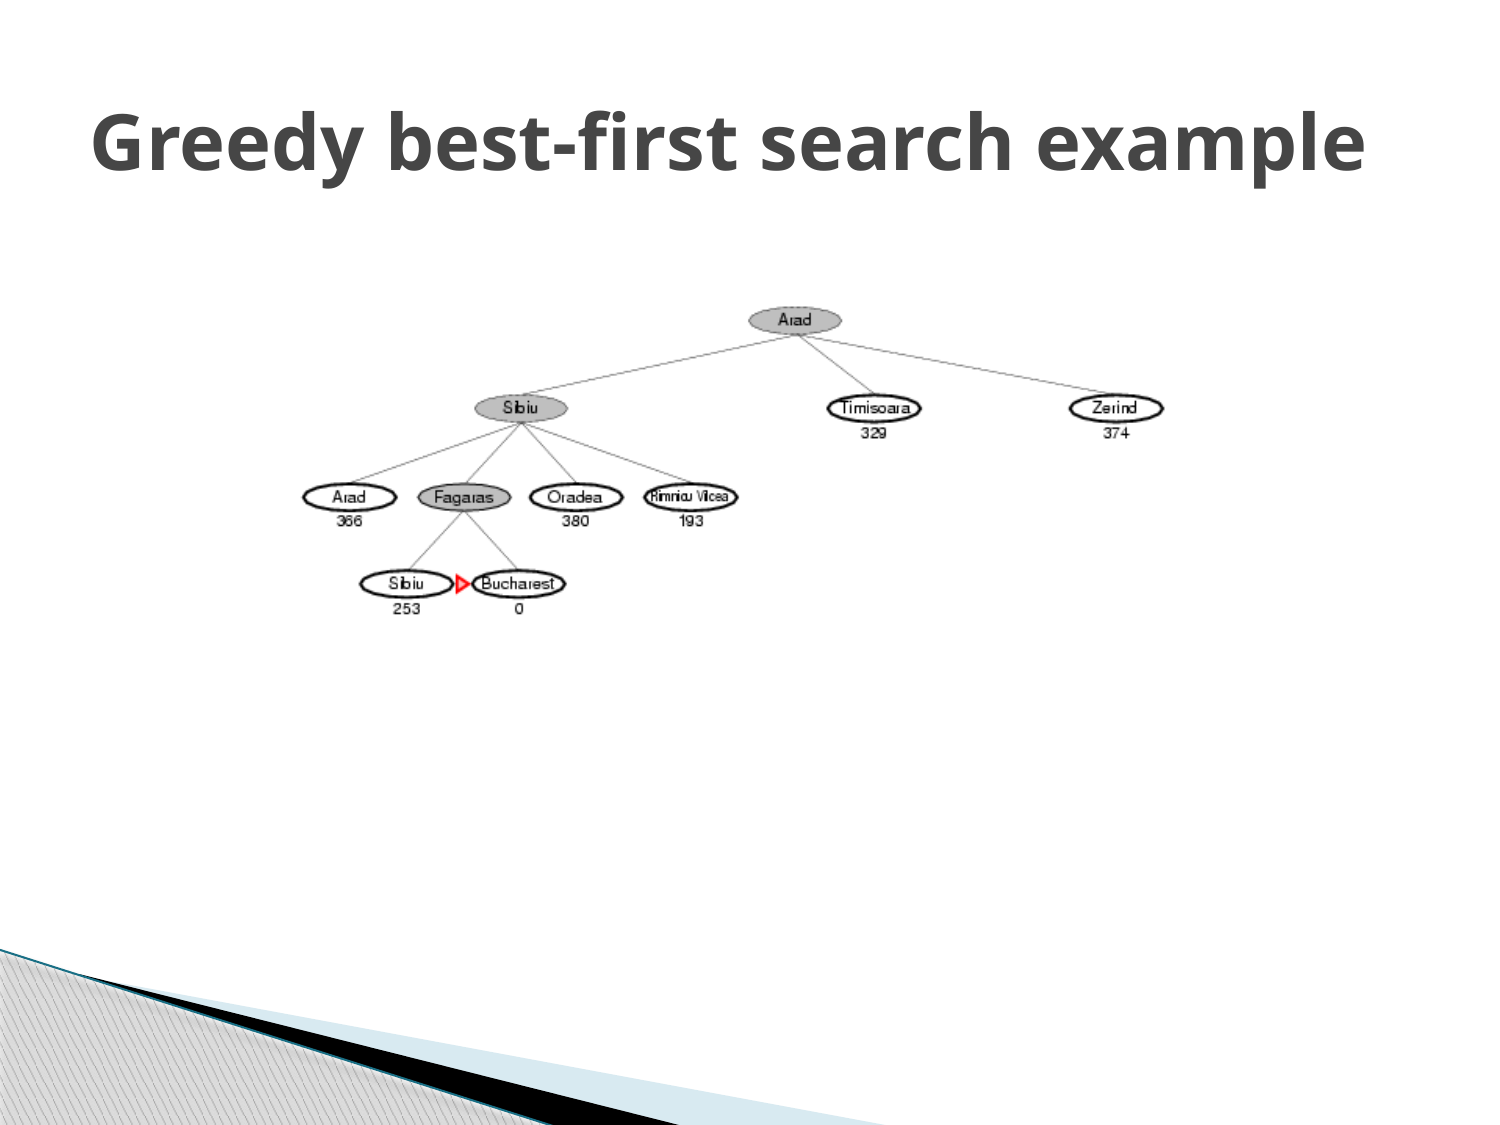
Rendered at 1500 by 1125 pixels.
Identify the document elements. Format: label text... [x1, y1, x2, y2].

picture [287, 299, 1185, 627]
title Greedy best-first search example [75, 45, 1425, 233]
